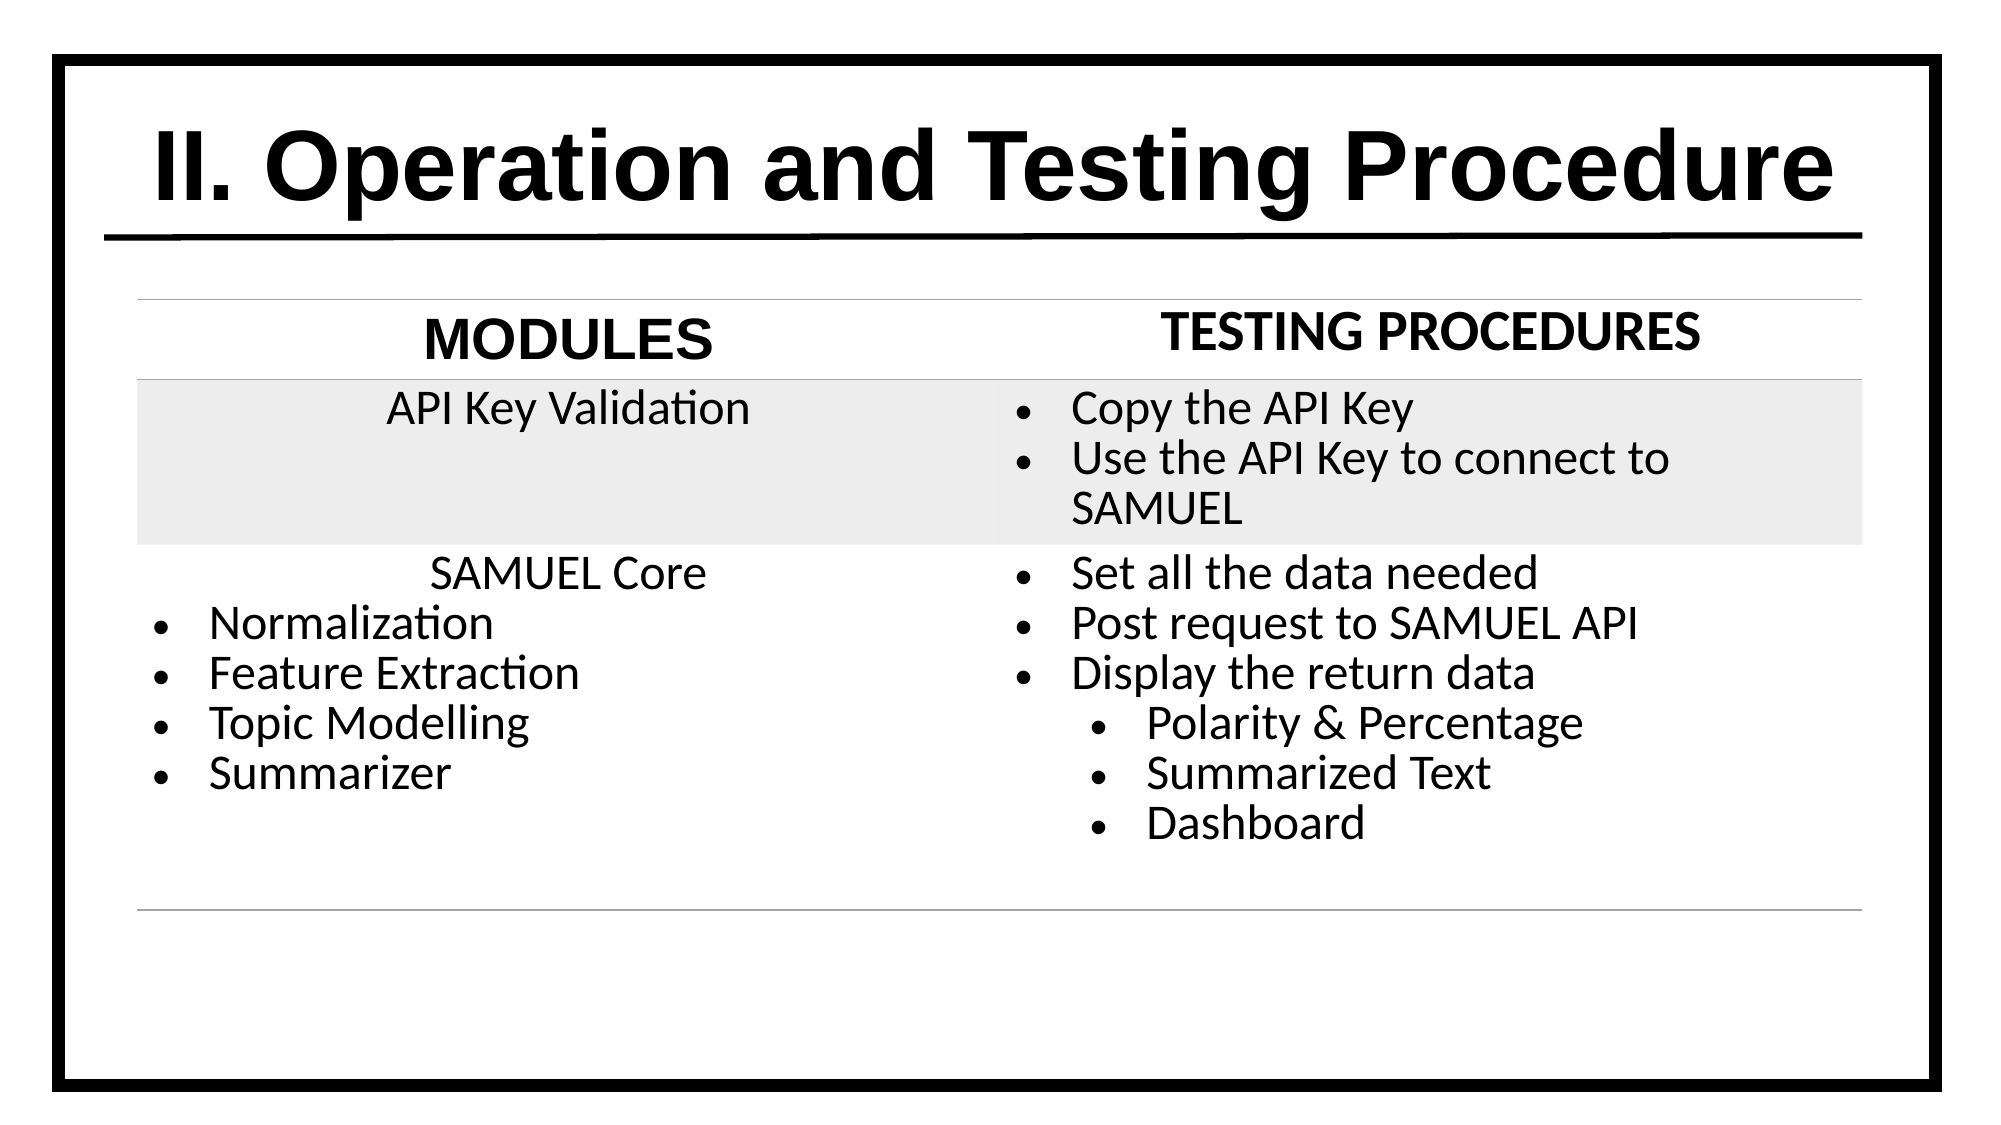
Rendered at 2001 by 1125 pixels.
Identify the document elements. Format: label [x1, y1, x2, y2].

text_box [57, 59, 1936, 1086]
